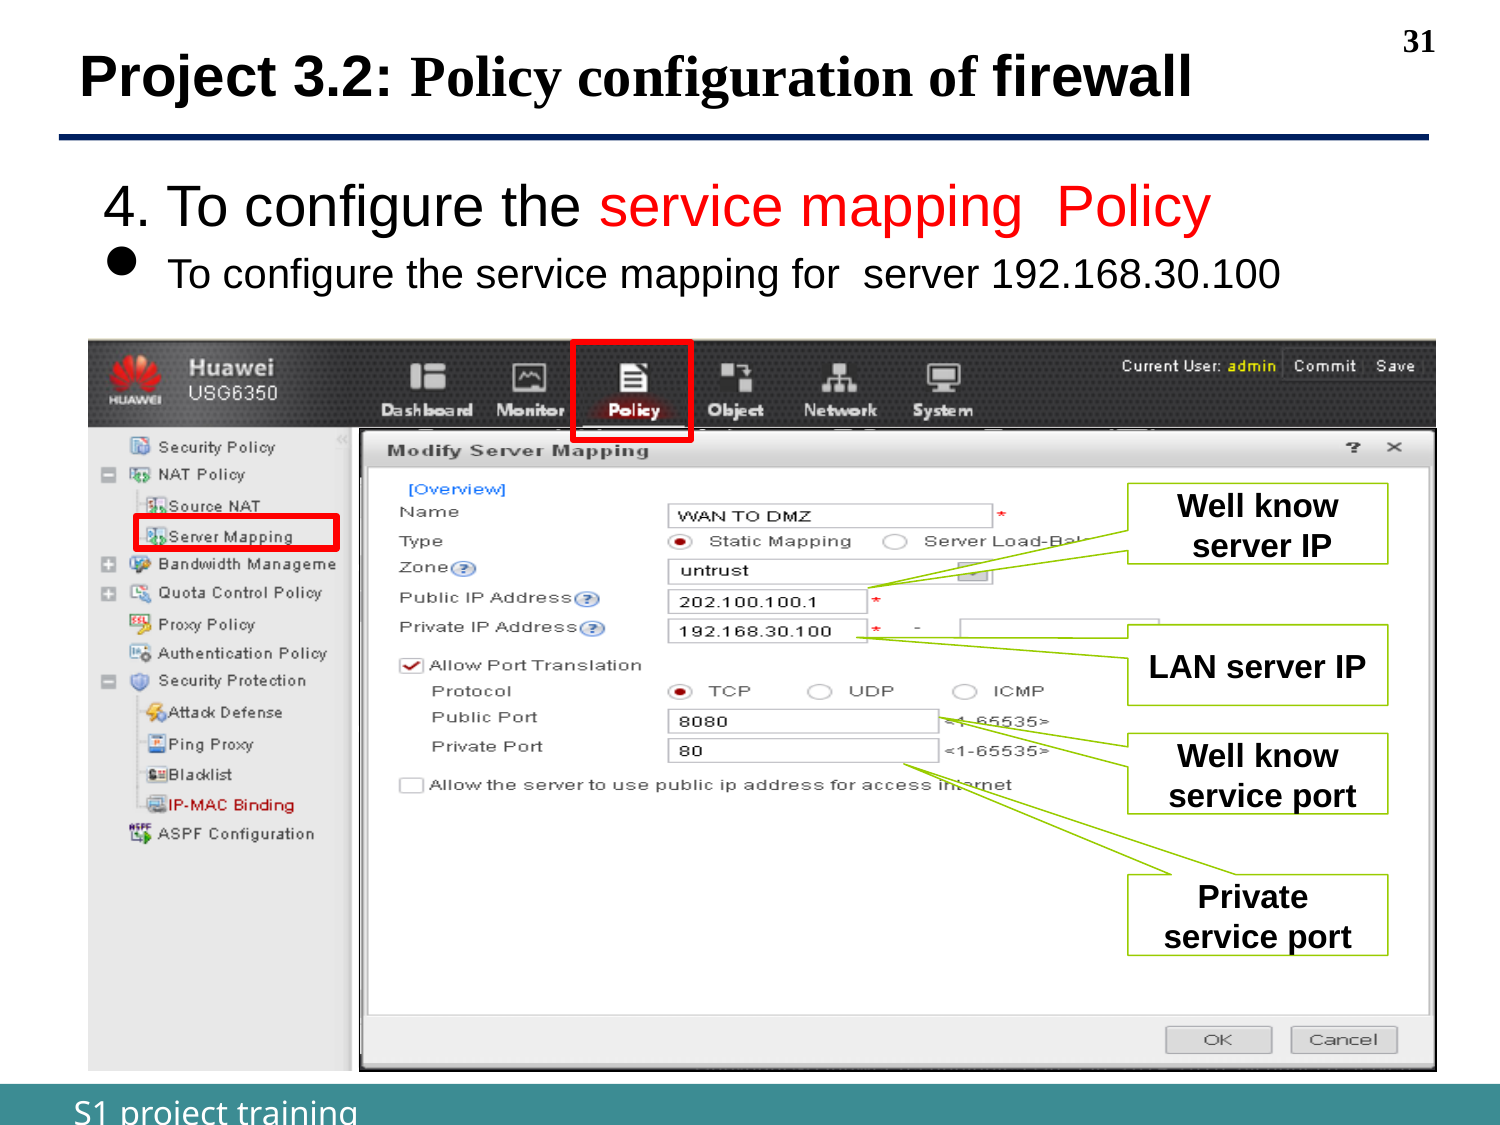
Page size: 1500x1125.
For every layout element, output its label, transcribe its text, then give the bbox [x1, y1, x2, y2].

text_box 4. To configure the service mapping Policy To configure the service mapping for server 192.168.30.100 [88, 160, 1353, 306]
text_box Project 3.2: Policy configuration of firewall [64, 30, 1400, 116]
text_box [88, 337, 1436, 1071]
